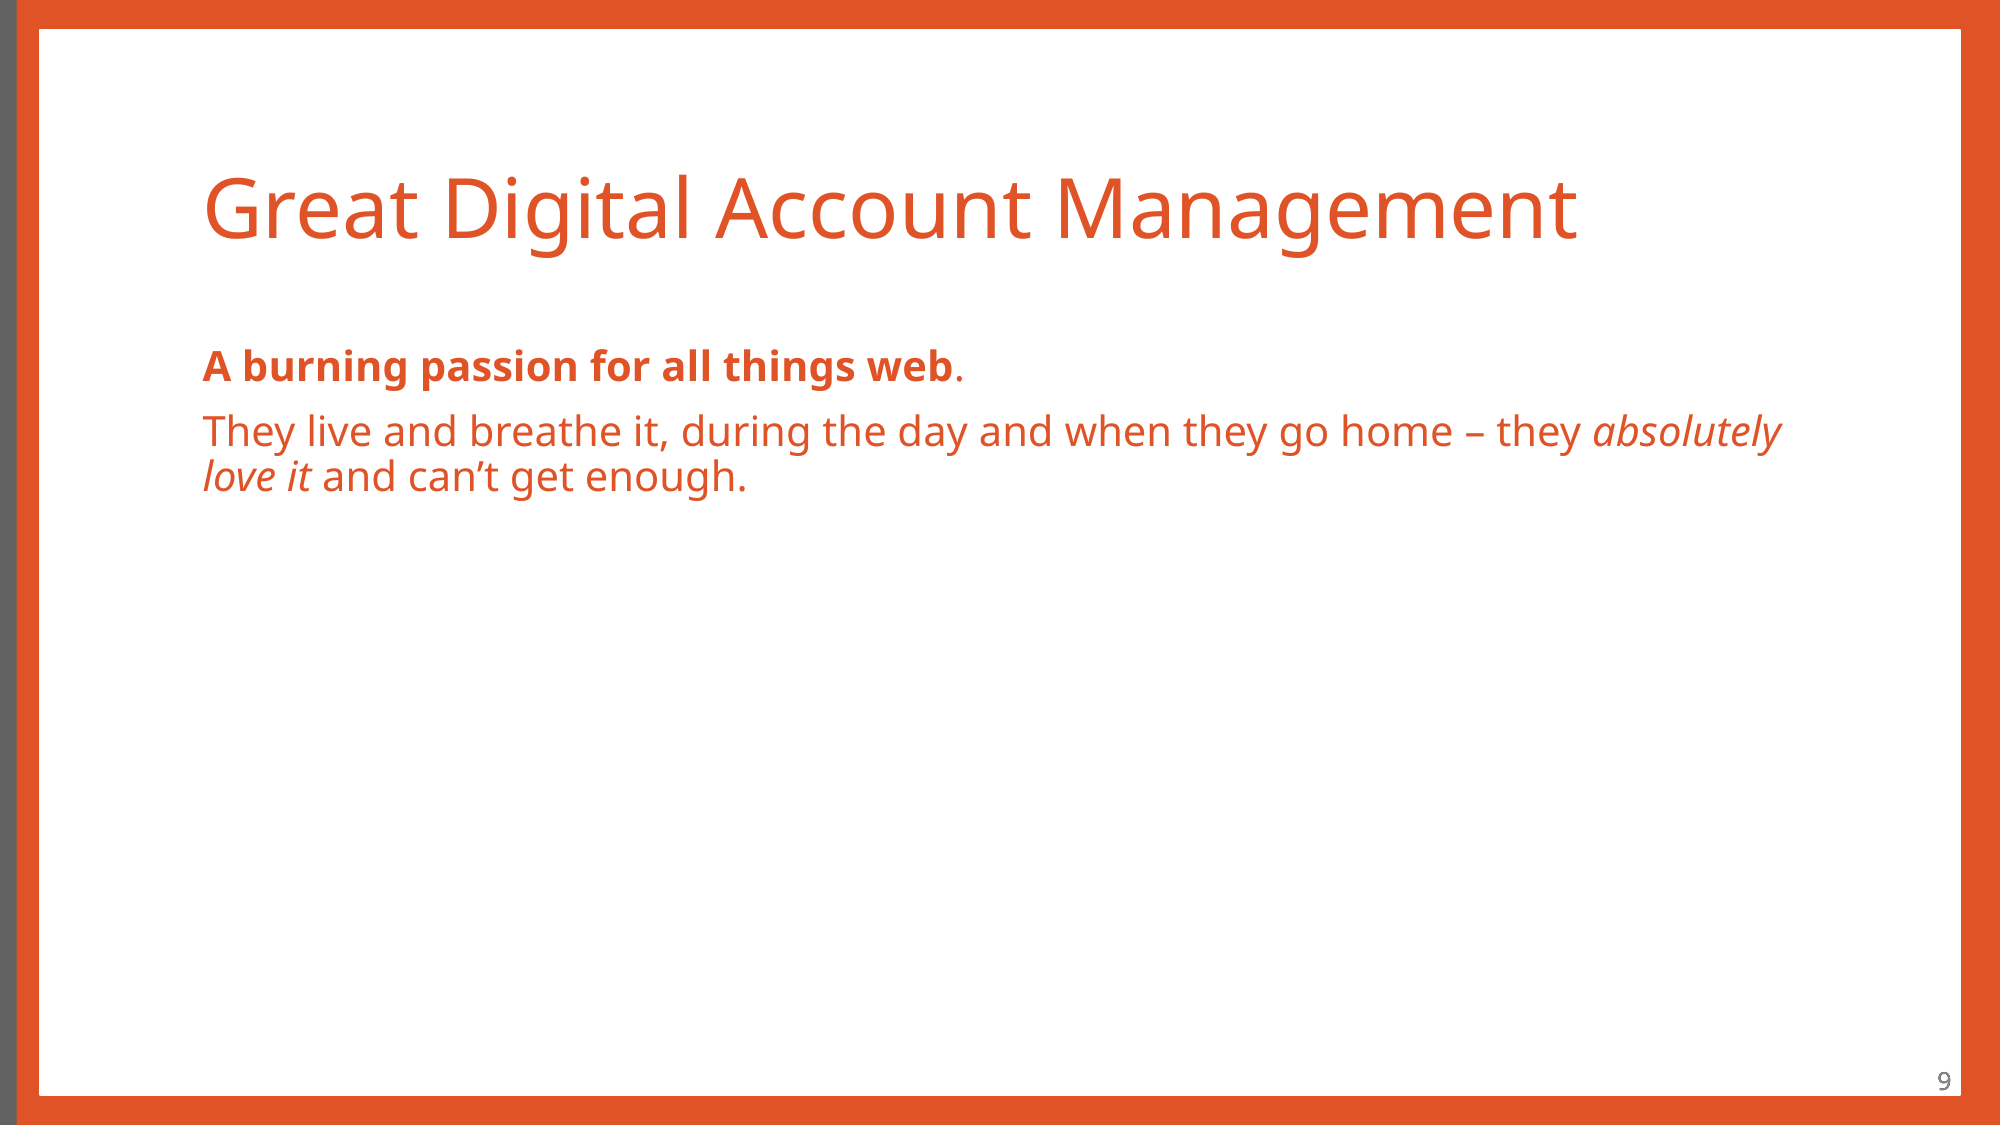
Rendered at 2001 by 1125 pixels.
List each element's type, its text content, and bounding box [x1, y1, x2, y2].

title Great Digital Account Management [187, 99, 1808, 323]
list A burning passion for all things web. They live and breathe it, during the day and when they go home – they absolutely love it and can’t get enough. [187, 337, 1808, 1000]
